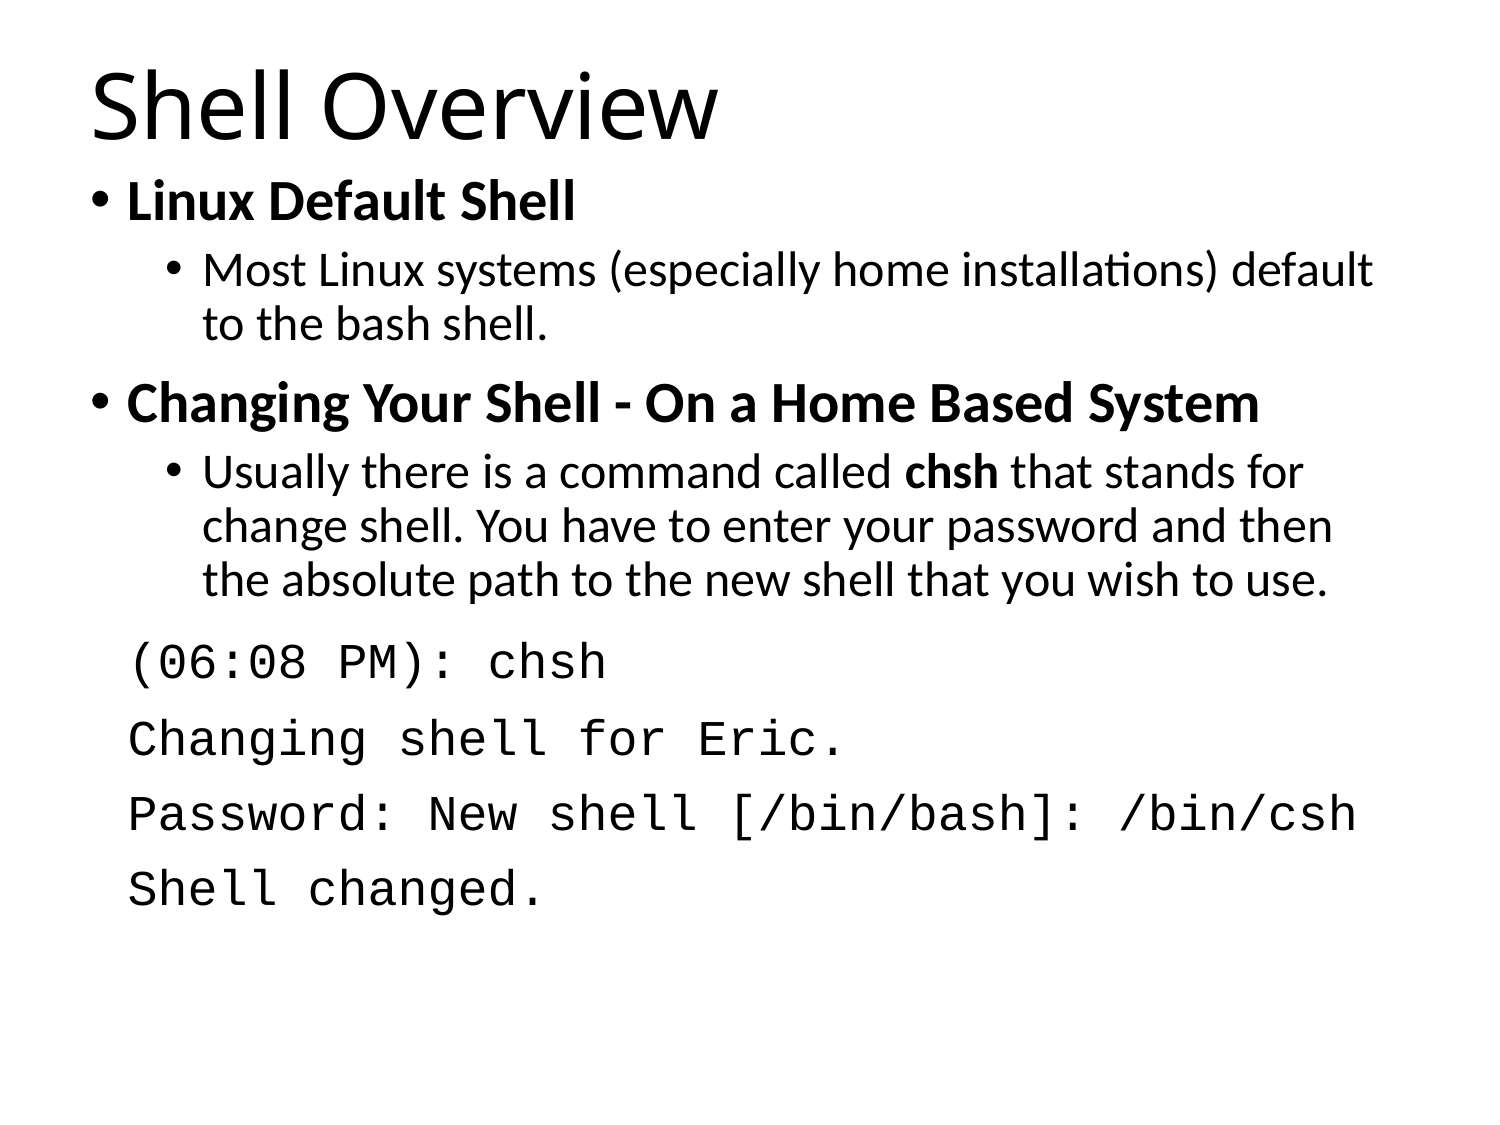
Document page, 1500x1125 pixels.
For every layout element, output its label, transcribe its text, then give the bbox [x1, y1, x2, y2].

title Shell Overview [75, 45, 1425, 162]
list Linux Default Shell Most Linux systems (especially home installations) default to the bash shell. Changing Your Shell - On a Home Based System Usually there is a command called chsh that stands for change shell. You have to enter your password and then the absolute path to the new shell that you wish to use. (06:08 PM): chsh Changing shell for Eric. Password: New shell [/bin/bash]: /bin/csh Shell changed. [75, 162, 1425, 1005]
